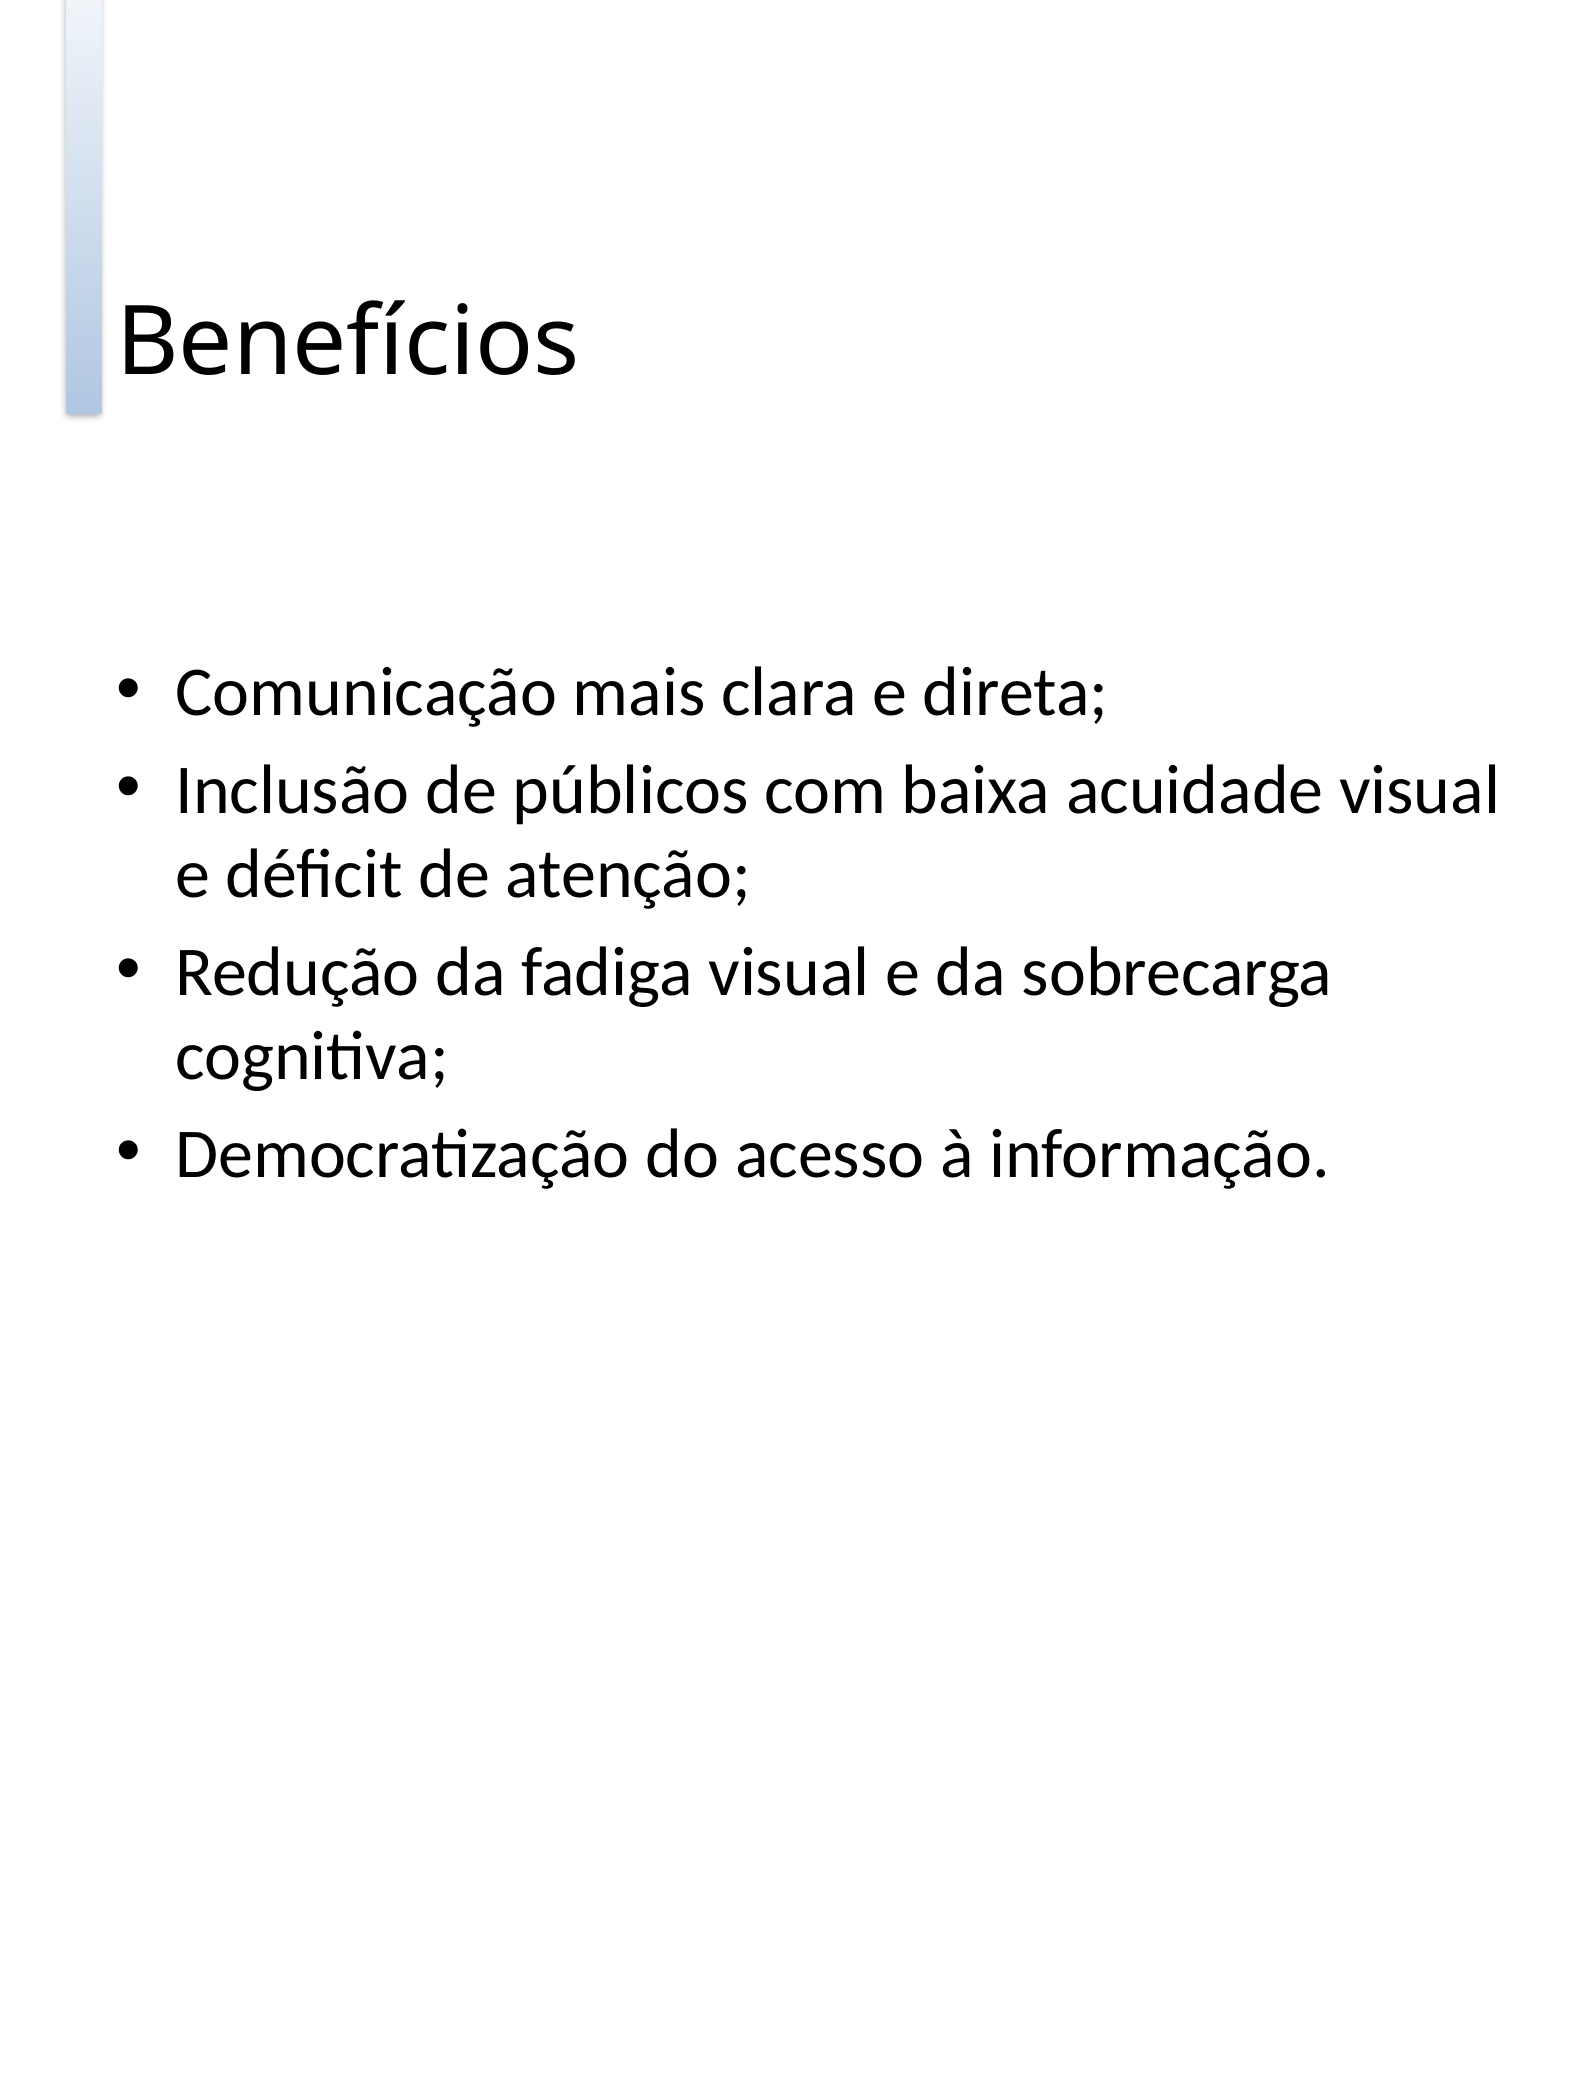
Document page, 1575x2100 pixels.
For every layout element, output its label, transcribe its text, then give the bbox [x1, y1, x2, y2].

title Benefícios [101, 161, 1060, 512]
text_box [66, 0, 102, 414]
list Comunicação mais clara e direta; Inclusão de públicos com baixa acuidade visual e déficit de atenção; Redução da fadiga visual e da sobrecarga cognitiva; Democratização do acesso à informação. [101, 540, 1519, 1926]
